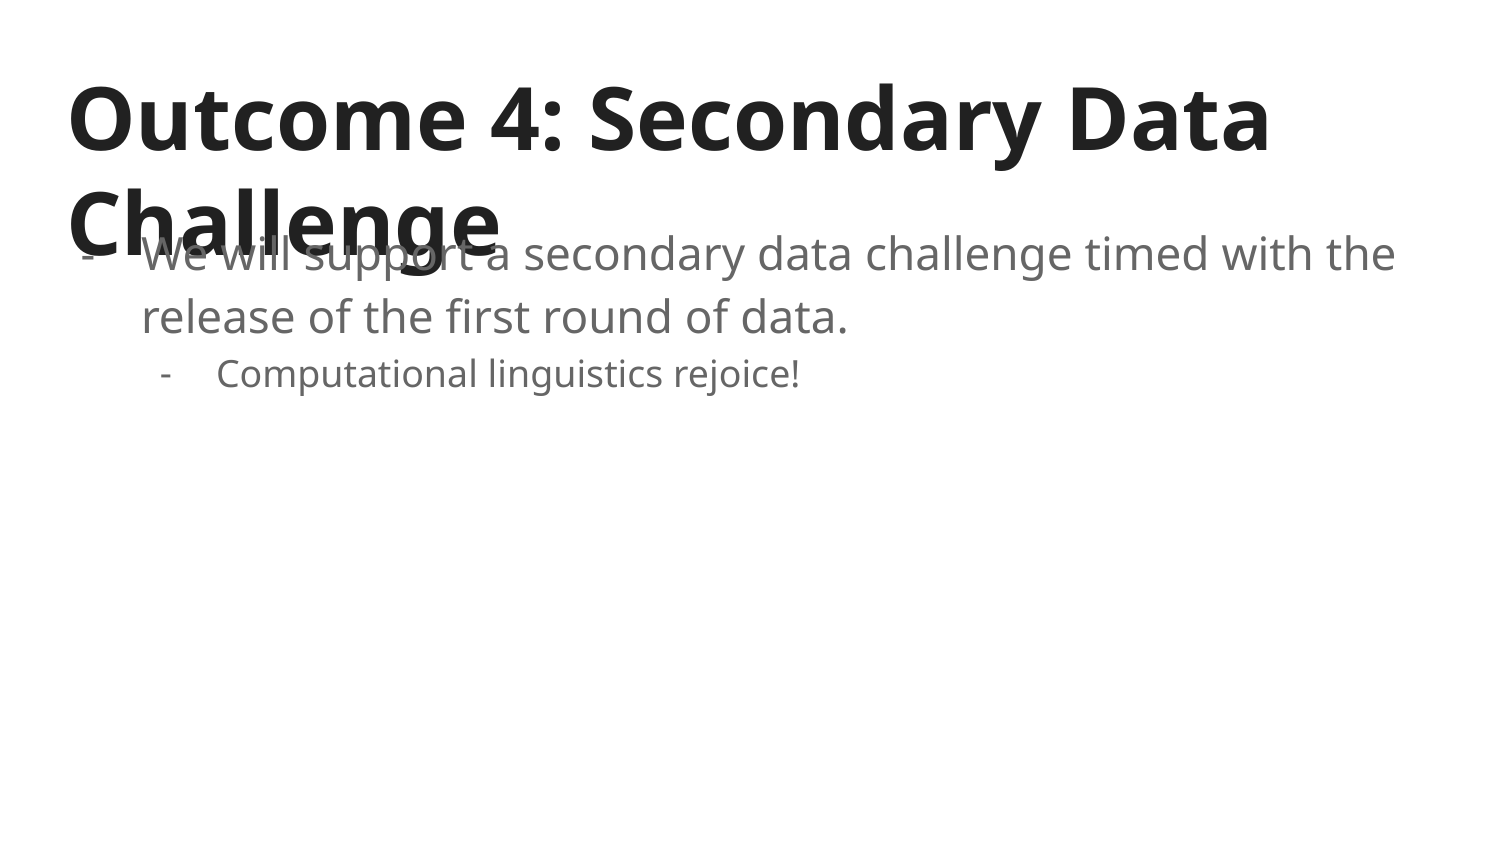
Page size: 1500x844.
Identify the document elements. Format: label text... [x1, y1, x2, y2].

title Outcome 4: Secondary Data Challenge [51, 48, 1449, 180]
list We will support a secondary data challenge timed with the release of the first round of data. Computational linguistics rejoice! [51, 201, 1449, 750]
